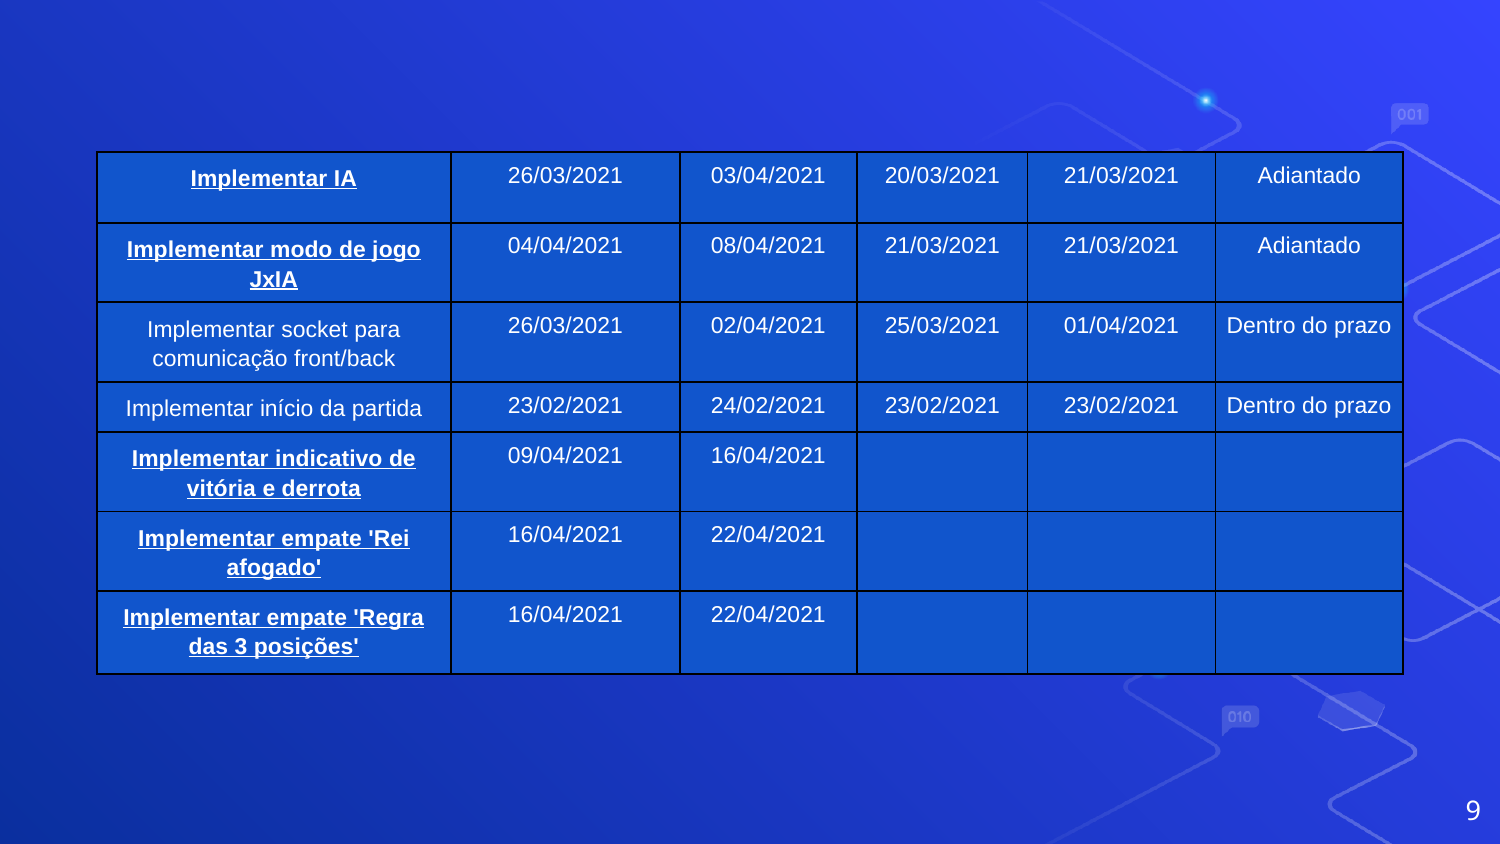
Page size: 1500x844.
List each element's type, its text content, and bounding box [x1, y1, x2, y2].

table_cell [1028, 592, 1215, 673]
table_cell Implementar início da partida [98, 383, 450, 431]
table_cell 23/02/2021 [452, 383, 679, 431]
table_cell Dentro do prazo [1216, 303, 1402, 381]
picture [0, 0, 1500, 844]
table_header 03/04/2021 [681, 153, 856, 222]
table_cell Dentro do prazo [1216, 383, 1402, 431]
table_cell 16/04/2021 [452, 592, 679, 673]
table_cell 09/04/2021 [452, 433, 679, 511]
table_cell Implementar empate 'Regra das 3 posições' [98, 592, 450, 673]
table_cell 23/02/2021 [858, 383, 1027, 431]
table_cell 24/02/2021 [681, 383, 856, 431]
table_header Adiantado [1216, 153, 1402, 222]
table_header 20/03/2021 [858, 153, 1027, 222]
table_cell Implementar socket para comunicação front/back [98, 303, 450, 381]
table_cell 16/04/2021 [452, 512, 679, 590]
table_cell Implementar indicativo de vitória e derrota [98, 433, 450, 511]
table_cell [858, 592, 1027, 673]
table_cell 21/03/2021 [1028, 224, 1215, 301]
table_cell [1028, 433, 1215, 511]
table_cell Implementar empate 'Rei afogado' [98, 512, 450, 590]
table_cell 16/04/2021 [681, 433, 856, 511]
table_cell Implementar modo de jogo JxIA [98, 224, 450, 301]
table_cell [1028, 512, 1215, 590]
table_cell Adiantado [1216, 224, 1402, 301]
table_cell 22/04/2021 [681, 592, 856, 673]
slide_number ‹#› [1391, 779, 1482, 844]
table_cell 26/03/2021 [452, 303, 679, 381]
table_cell [858, 512, 1027, 590]
table_header 21/03/2021 [1028, 153, 1215, 222]
table_cell [1216, 592, 1402, 673]
table_cell 04/04/2021 [452, 224, 679, 301]
table_cell 08/04/2021 [681, 224, 856, 301]
table_header 26/03/2021 [452, 153, 679, 222]
table_cell 25/03/2021 [858, 303, 1027, 381]
table_cell 02/04/2021 [681, 303, 856, 381]
table_cell 01/04/2021 [1028, 303, 1215, 381]
table_cell 22/04/2021 [681, 512, 856, 590]
table_cell [858, 433, 1027, 511]
table_cell [1216, 433, 1402, 511]
table_cell [1216, 512, 1402, 590]
table_header Implementar IA [98, 153, 450, 222]
table_cell 23/02/2021 [1028, 383, 1215, 431]
table_cell 21/03/2021 [858, 224, 1027, 301]
